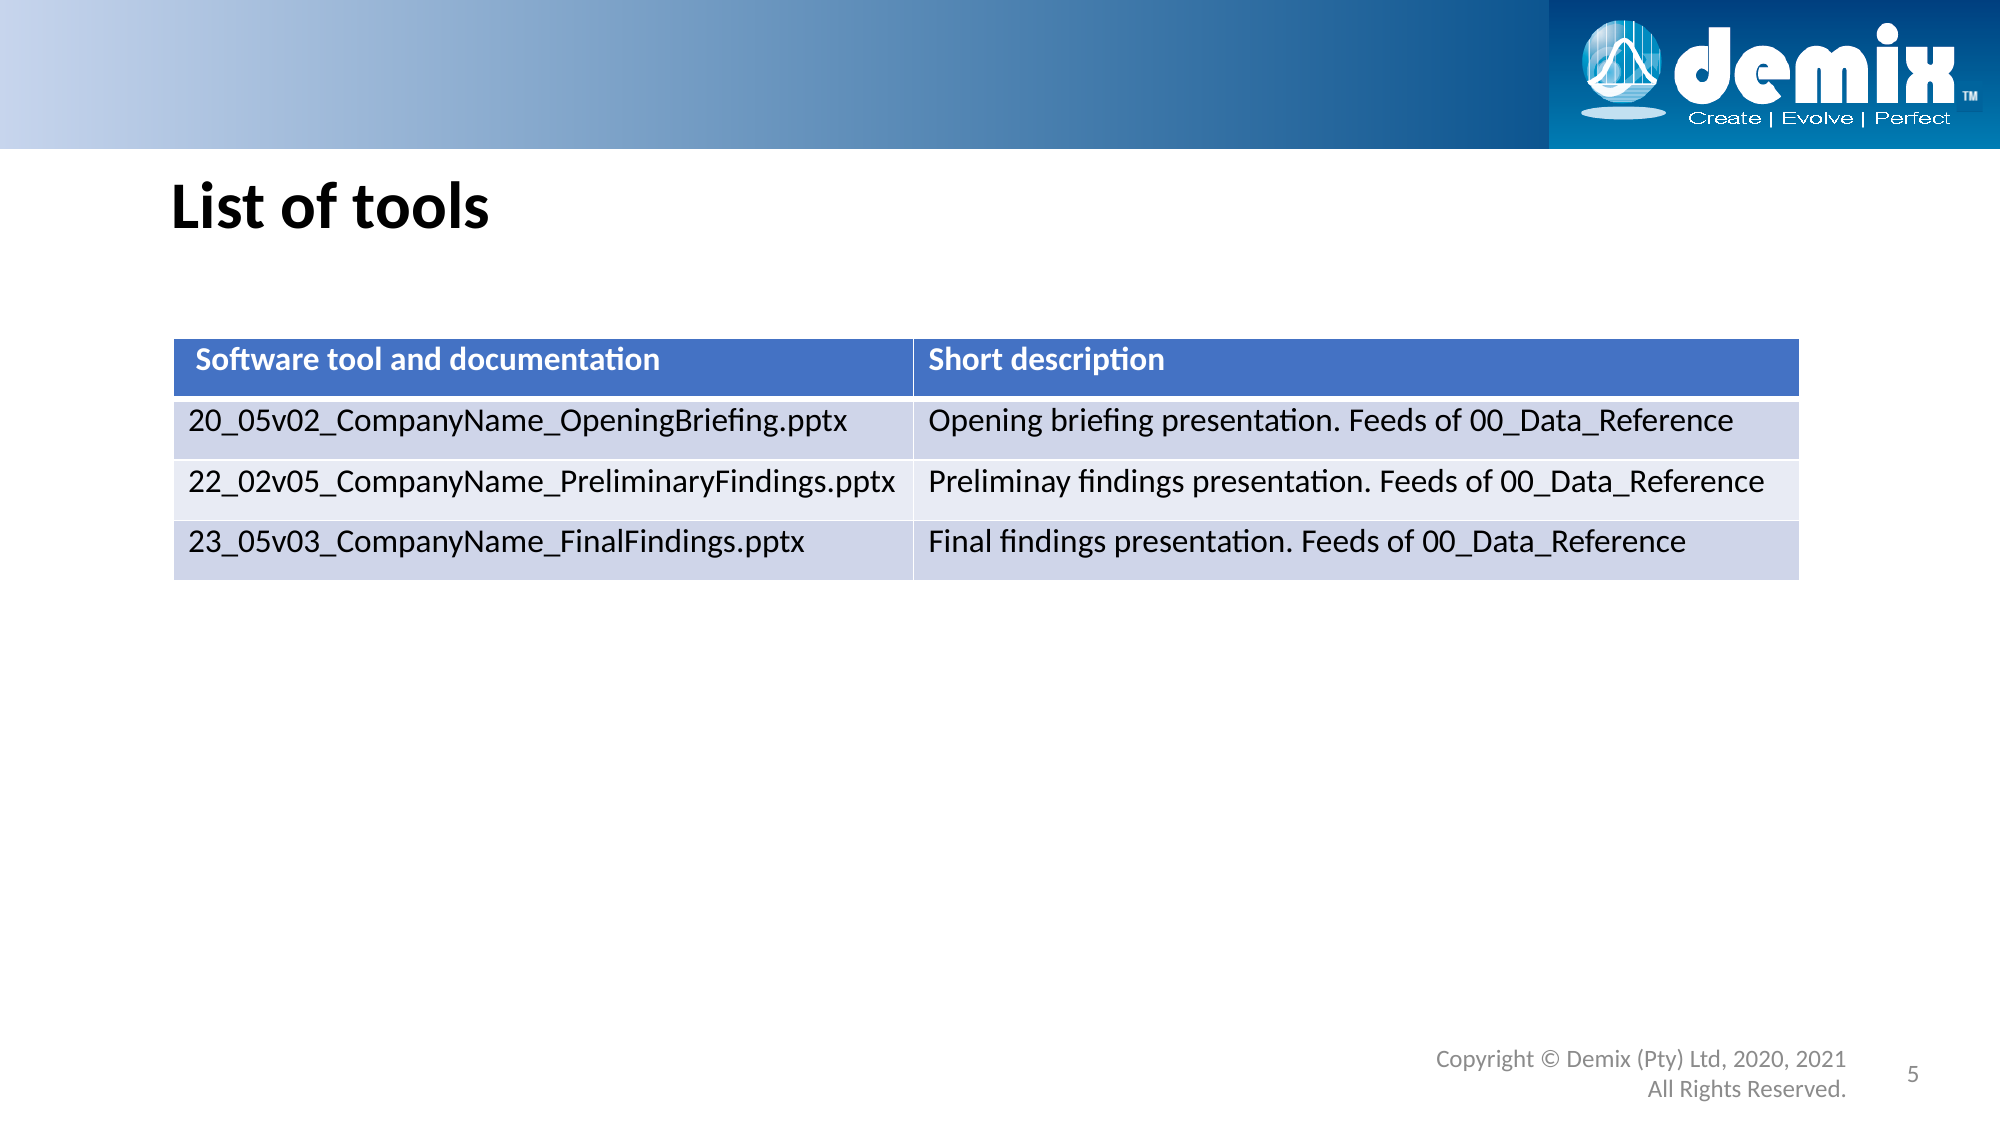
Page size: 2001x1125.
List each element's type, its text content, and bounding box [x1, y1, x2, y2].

table_header Software tool and documentation [174, 339, 913, 396]
table_cell Final findings presentation. Feeds of 00_Data_Reference [914, 521, 1799, 580]
picture [1549, 0, 2000, 111]
picture [1582, 106, 1665, 119]
table_header Short description [914, 339, 1799, 396]
title List of tools [156, 157, 1863, 257]
table_cell 22_02v05_CompanyName_PreliminaryFindings.pptx [174, 461, 913, 520]
table_cell 20_05v02_CompanyName_OpeningBriefing.pptx [174, 402, 913, 459]
table_cell Opening briefing presentation. Feeds of 00_Data_Reference [914, 402, 1799, 459]
table_cell 23_05v03_CompanyName_FinalFindings.pptx [174, 521, 913, 580]
table_cell Preliminay findings presentation. Feeds of 00_Data_Reference [914, 461, 1799, 520]
